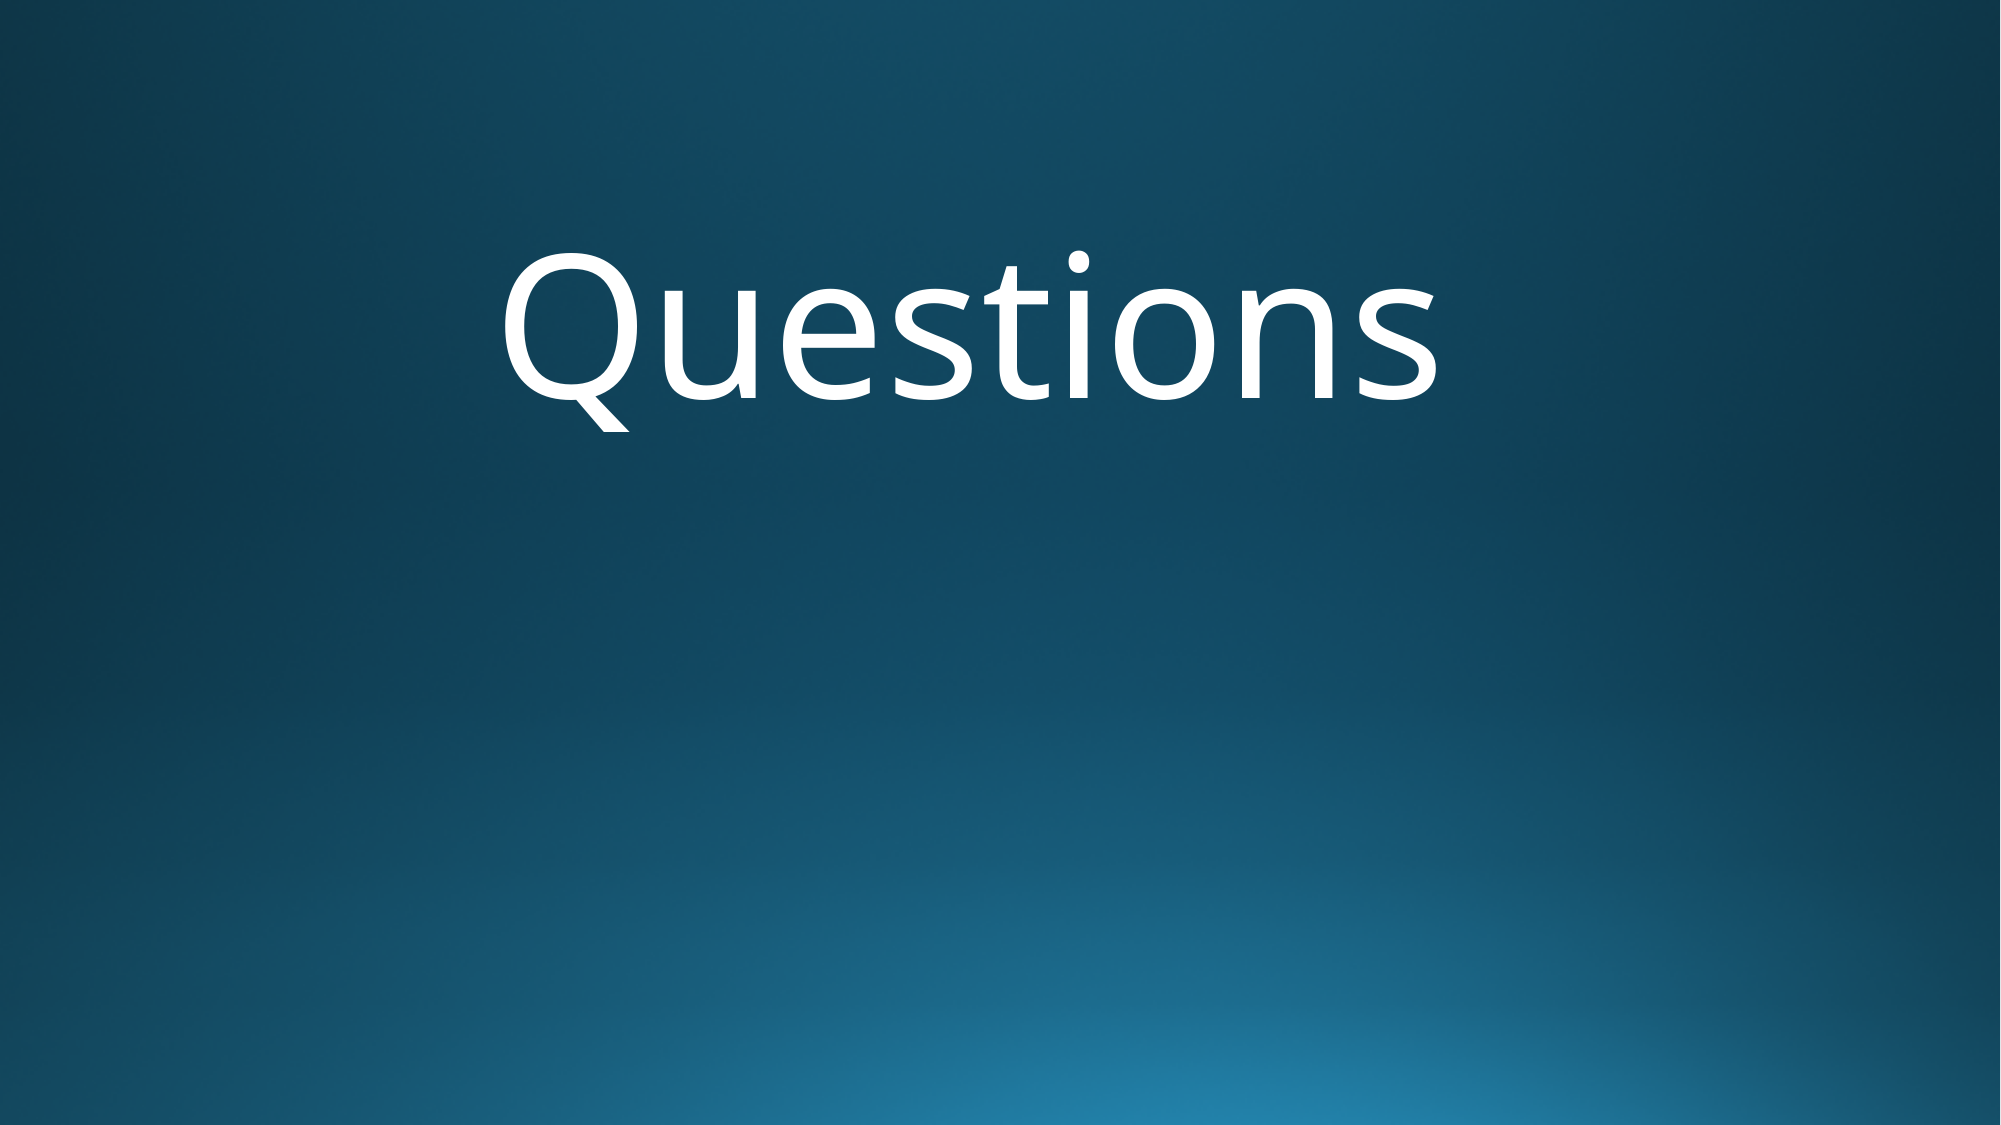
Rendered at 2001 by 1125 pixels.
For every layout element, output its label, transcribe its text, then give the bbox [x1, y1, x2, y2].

picture [0, 0, 2001, 1125]
text_box Questions [223, 191, 1715, 447]
